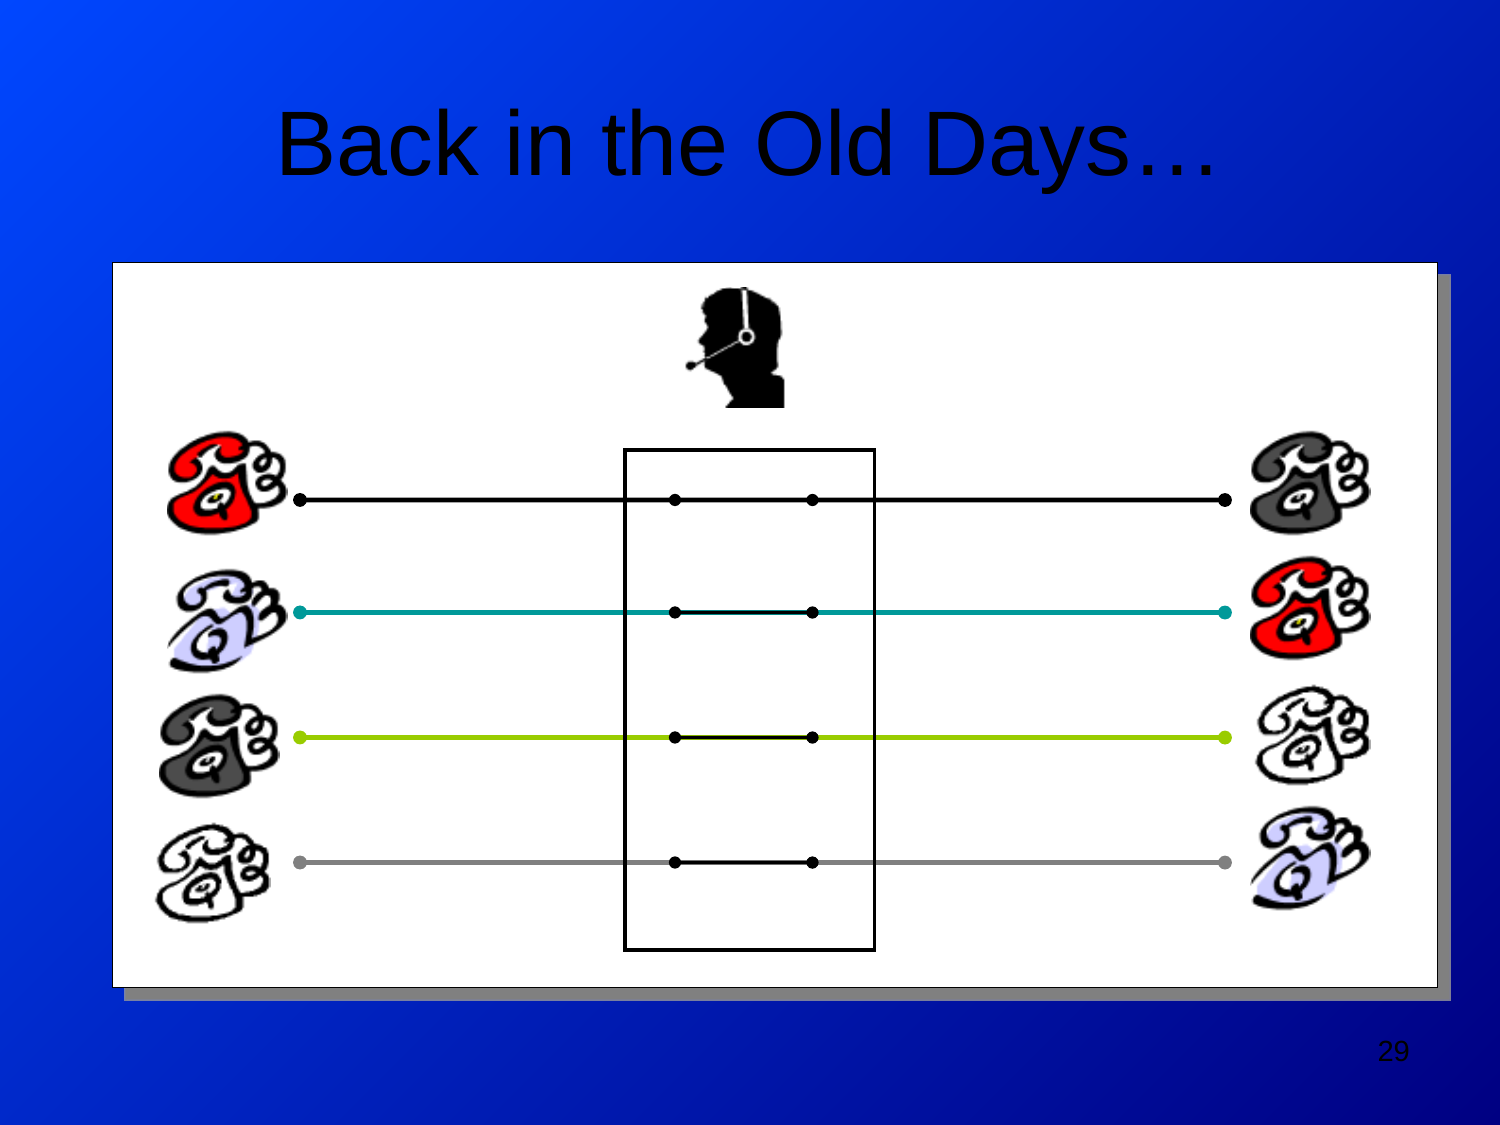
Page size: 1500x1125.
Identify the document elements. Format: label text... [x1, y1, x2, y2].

text_box [293, 606, 624, 619]
picture [167, 562, 288, 683]
picture [159, 687, 281, 808]
picture [1249, 549, 1371, 671]
text_box [112, 262, 1438, 988]
text_box [668, 606, 819, 619]
text_box [293, 493, 624, 507]
slide_number 29 [1074, 1024, 1426, 1103]
text_box [875, 493, 1232, 507]
picture [1249, 674, 1371, 796]
picture [1249, 424, 1371, 546]
text_box [293, 731, 624, 744]
title Back in the Old Days… [74, 44, 1426, 233]
text_box [668, 856, 819, 869]
text_box [668, 731, 819, 744]
text_box [624, 450, 875, 950]
picture [167, 424, 288, 546]
text_box [875, 731, 1232, 744]
picture [674, 287, 796, 408]
picture [1249, 799, 1371, 921]
text_box [875, 606, 1232, 619]
text_box [668, 493, 819, 507]
picture [149, 812, 271, 933]
text_box [293, 856, 624, 869]
text_box [875, 856, 1232, 869]
